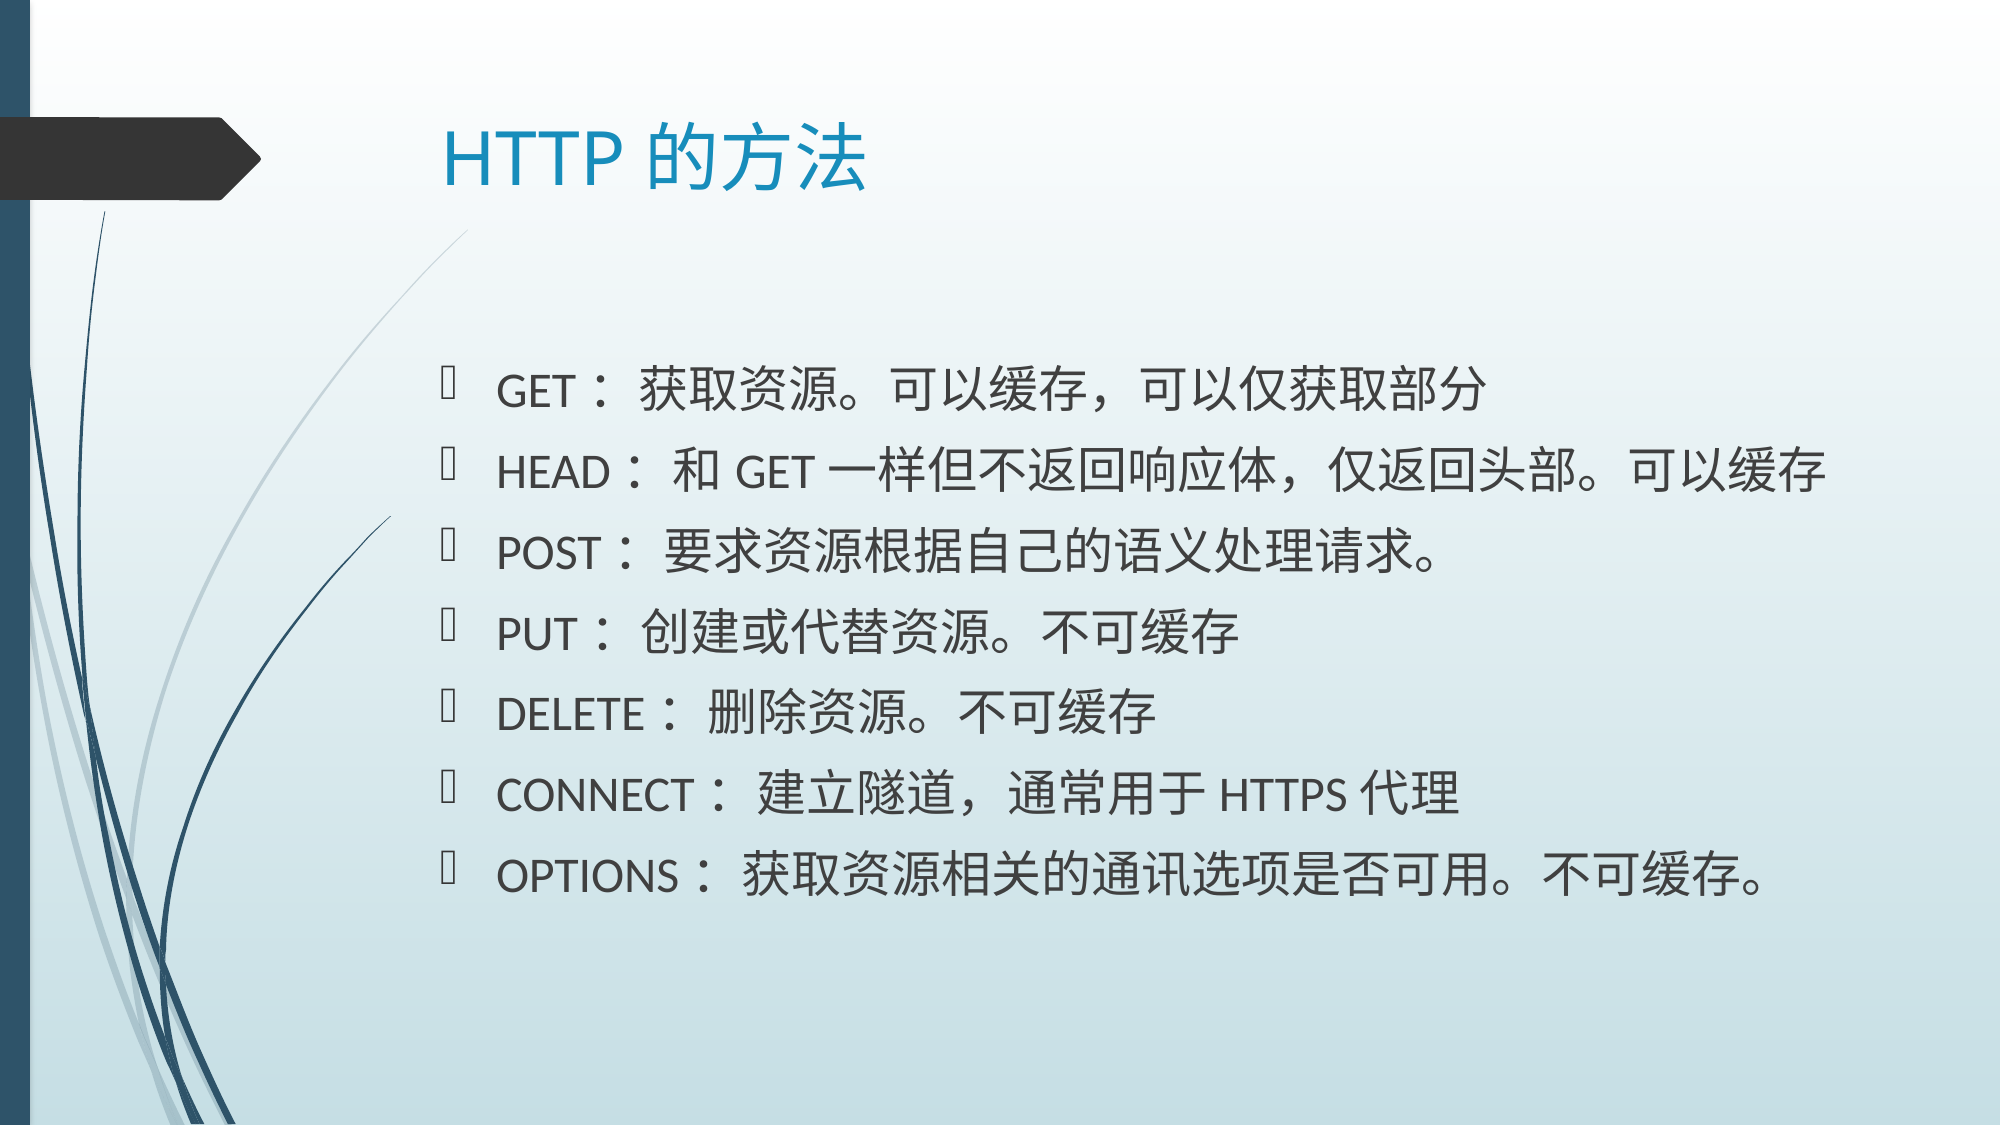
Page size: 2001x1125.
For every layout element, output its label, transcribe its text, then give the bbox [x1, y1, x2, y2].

list GET：获取资源。可以缓存，可以仅获取部分 HEAD：和GET一样但不返回响应体，仅返回头部。可以缓存 POST：要求资源根据自己的语义处理请求。 PUT：创建或代替资源。不可缓存 DELETE：删除资源。不可缓存 CONNECT：建立隧道，通常用于HTTPS代理 OPTIONS：获取资源相关的通讯选项是否可用。不可缓存。 [424, 350, 1888, 970]
title HTTP的方法 [425, 102, 1888, 313]
